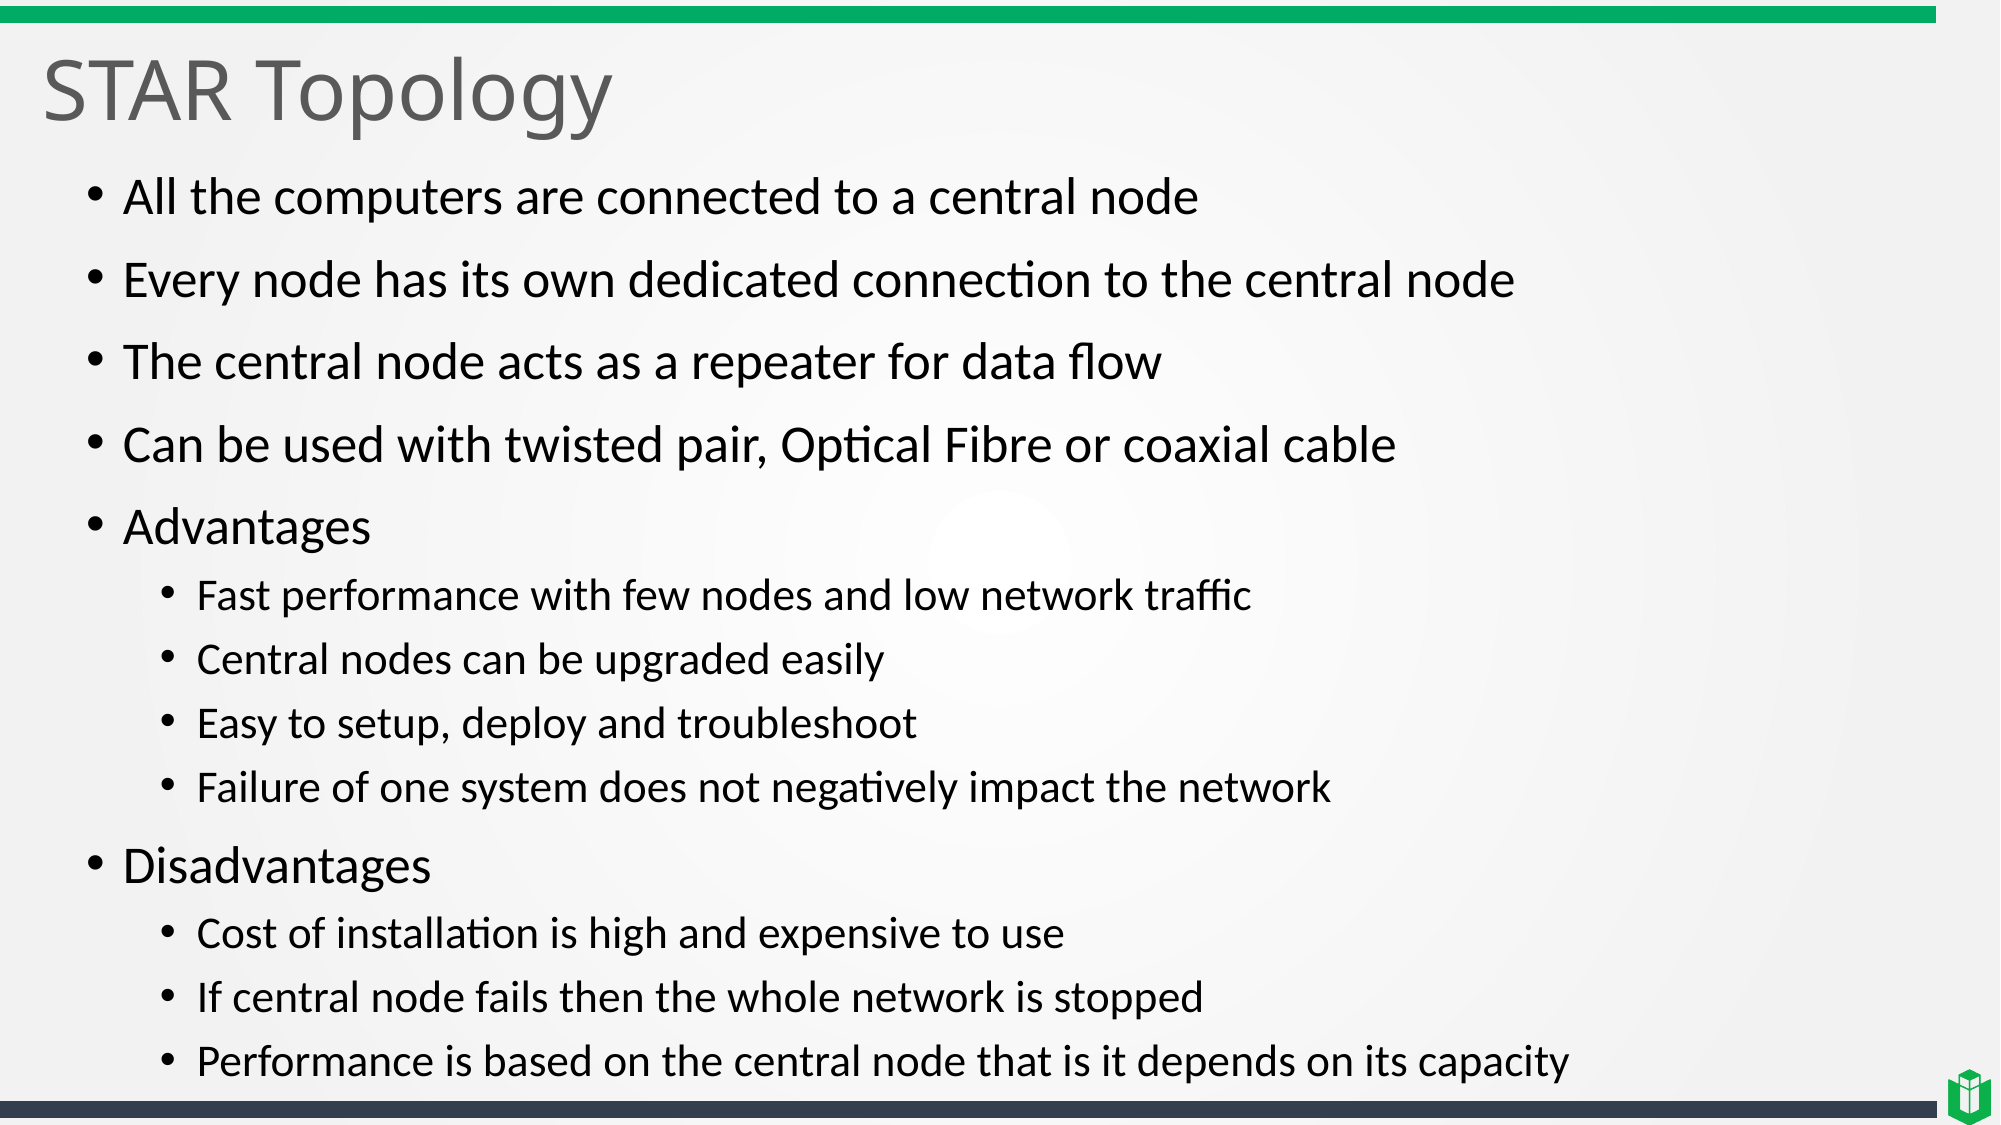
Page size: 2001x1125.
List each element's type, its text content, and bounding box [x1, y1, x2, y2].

list All the computers are connected to a central node Every node has its own dedicated connection to the central node The central node acts as a repeater for data flow Can be used with twisted pair, Optical Fibre or coaxial cable Advantages Fast performance with few nodes and low network traffic Central nodes can be upgraded easily Easy to setup, deploy and troubleshoot Failure of one system does not negatively impact the network Disadvantages Cost of installation is high and expensive to use If central node fails then the whole network is stopped Performance is based on the central node that is it depends on its capacity [71, 154, 1872, 1097]
title STAR Topology [27, 33, 1783, 155]
picture [1945, 1068, 1992, 1125]
